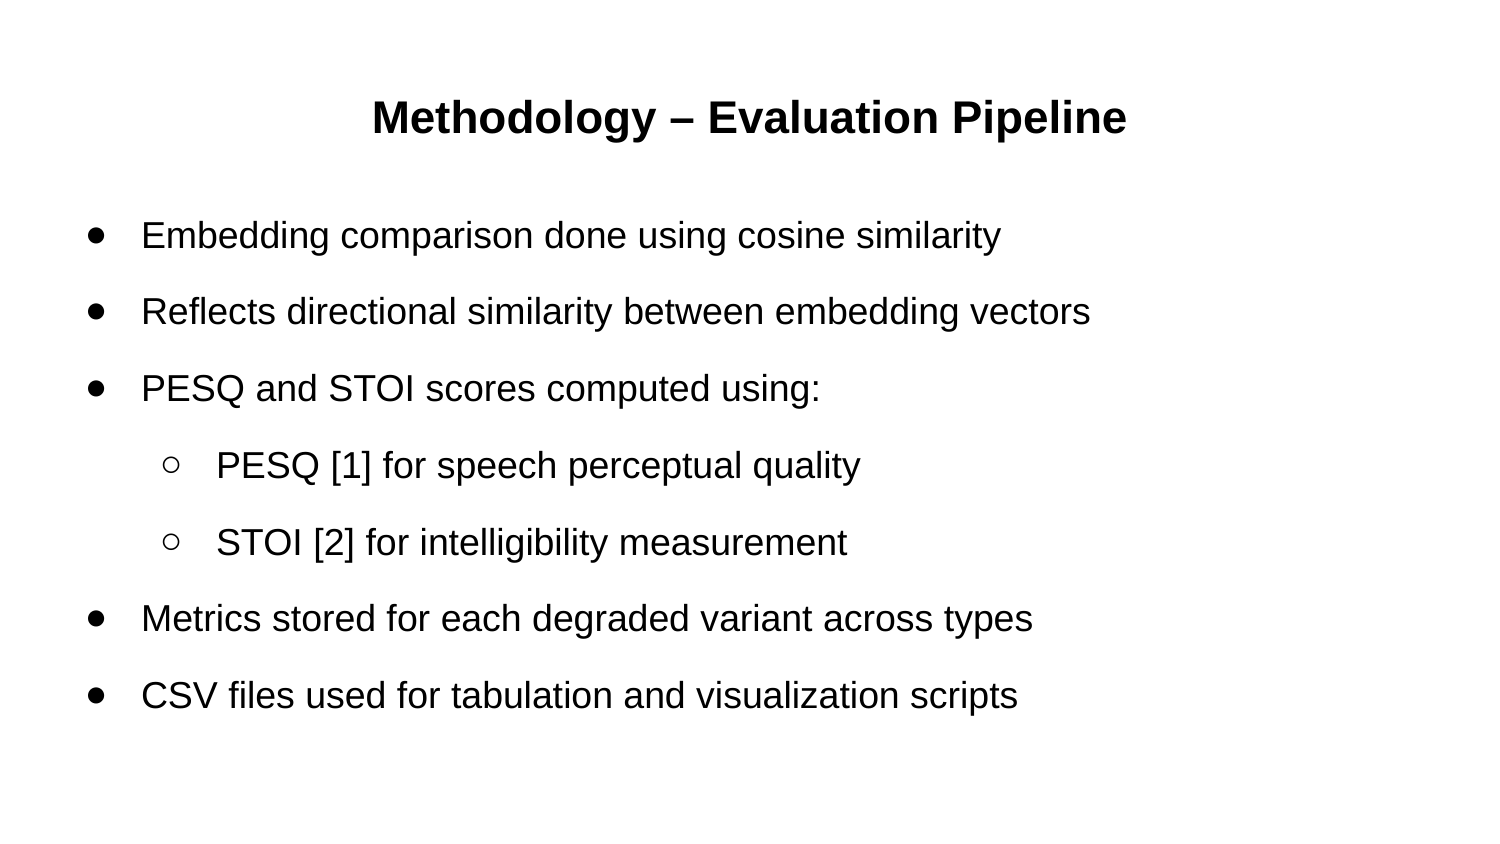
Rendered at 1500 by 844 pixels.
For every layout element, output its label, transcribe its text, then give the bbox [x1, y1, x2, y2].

title Methodology – Evaluation Pipeline [51, 72, 1449, 167]
list Embedding comparison done using cosine similarity Reflects directional similarity between embedding vectors PESQ and STOI scores computed using: PESQ [1] for speech perceptual quality STOI [2] for intelligibility measurement Metrics stored for each degraded variant across types CSV files used for tabulation and visualization scripts [51, 189, 1449, 750]
